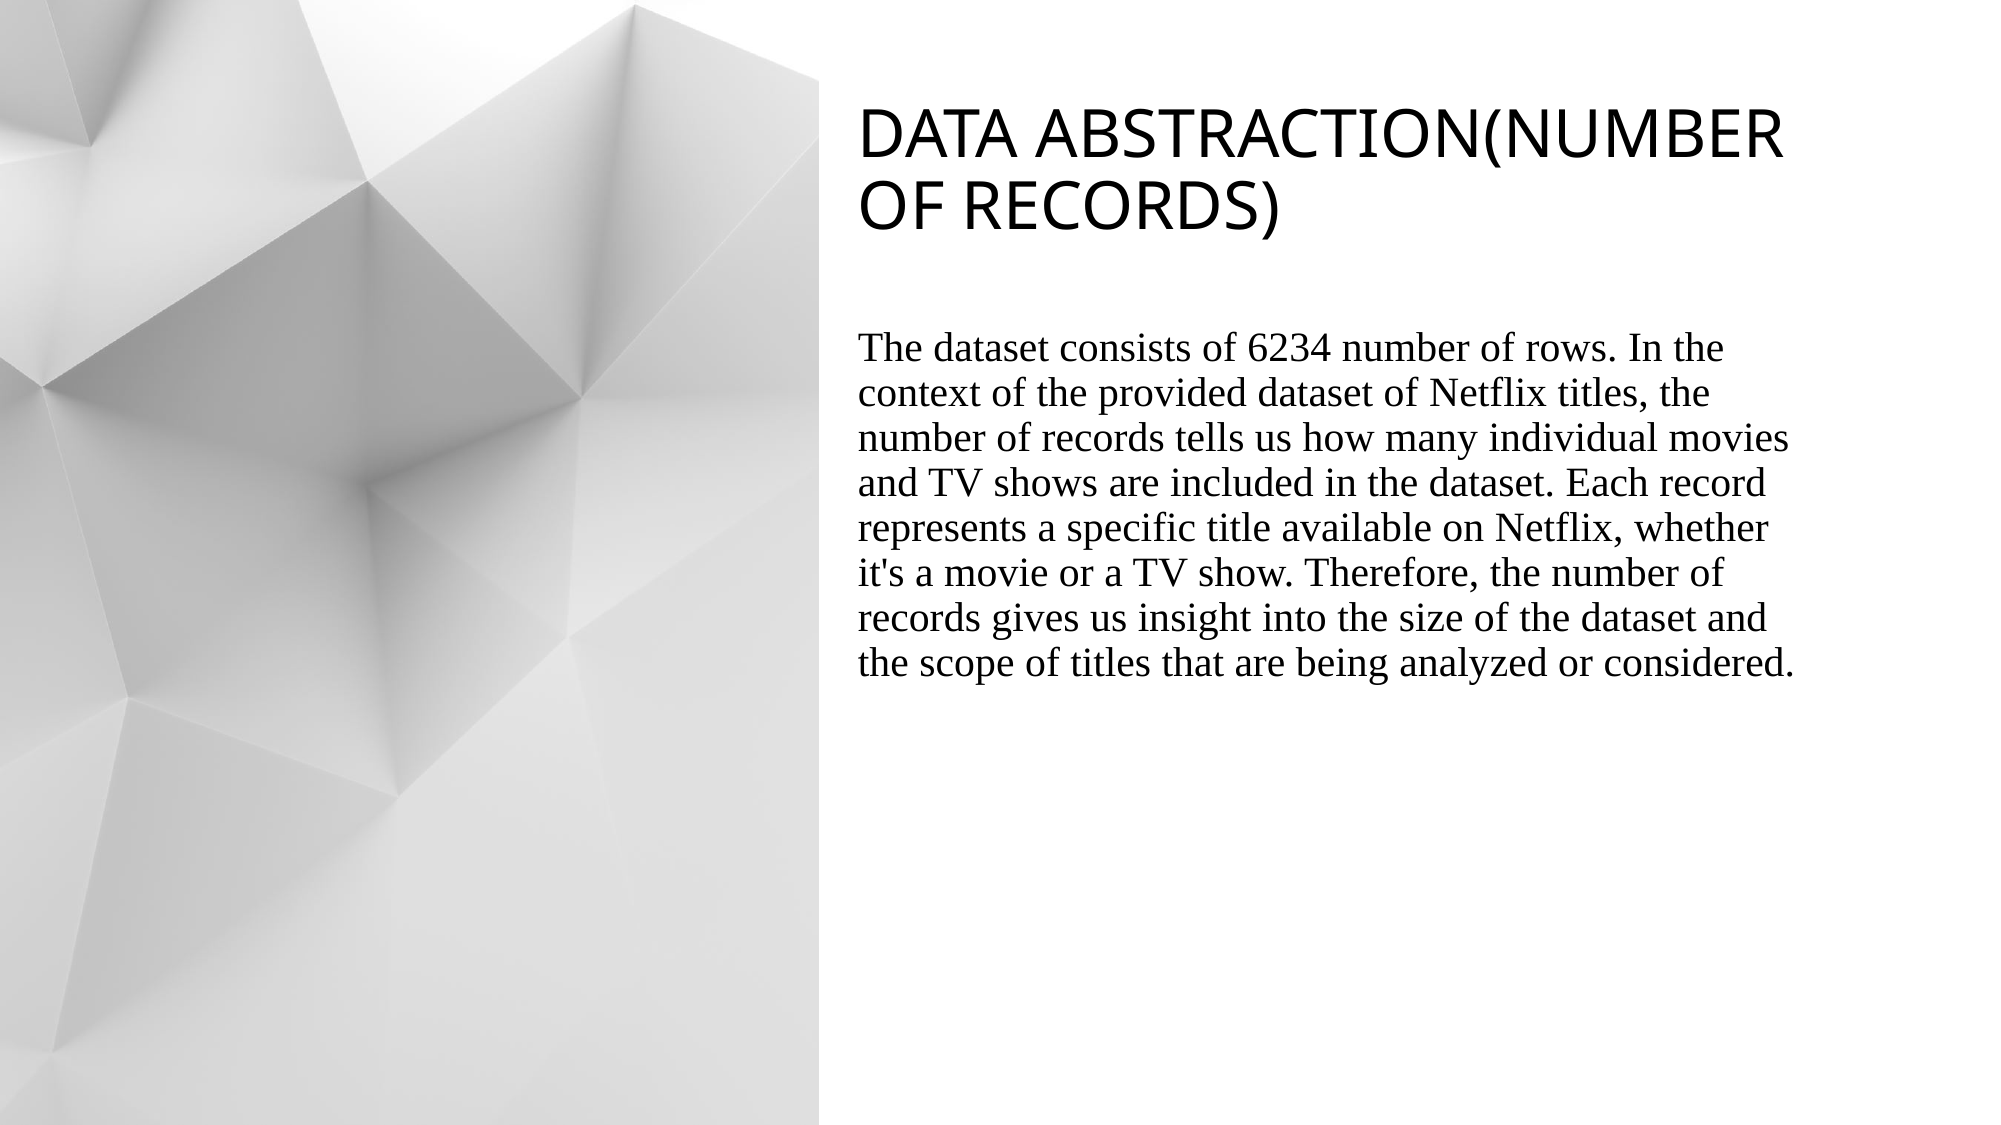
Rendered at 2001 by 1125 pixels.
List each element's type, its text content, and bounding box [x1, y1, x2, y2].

picture [0, 0, 820, 1125]
title DATA ABSTRACTION(NUMBER OF RECORDS) [842, 0, 1827, 252]
subtitle The dataset consists of 6234 number of rows. In the context of the provided dataset of Netflix titles, the number of records tells us how many individual movies and TV shows are included in the dataset. Each record represents a specific title available on Netflix, whether it's a movie or a TV show. Therefore, the number of records gives us insight into the size of the dataset and the scope of titles that are being analyzed or considered. [842, 317, 1827, 979]
text_box [820, 0, 2000, 1125]
